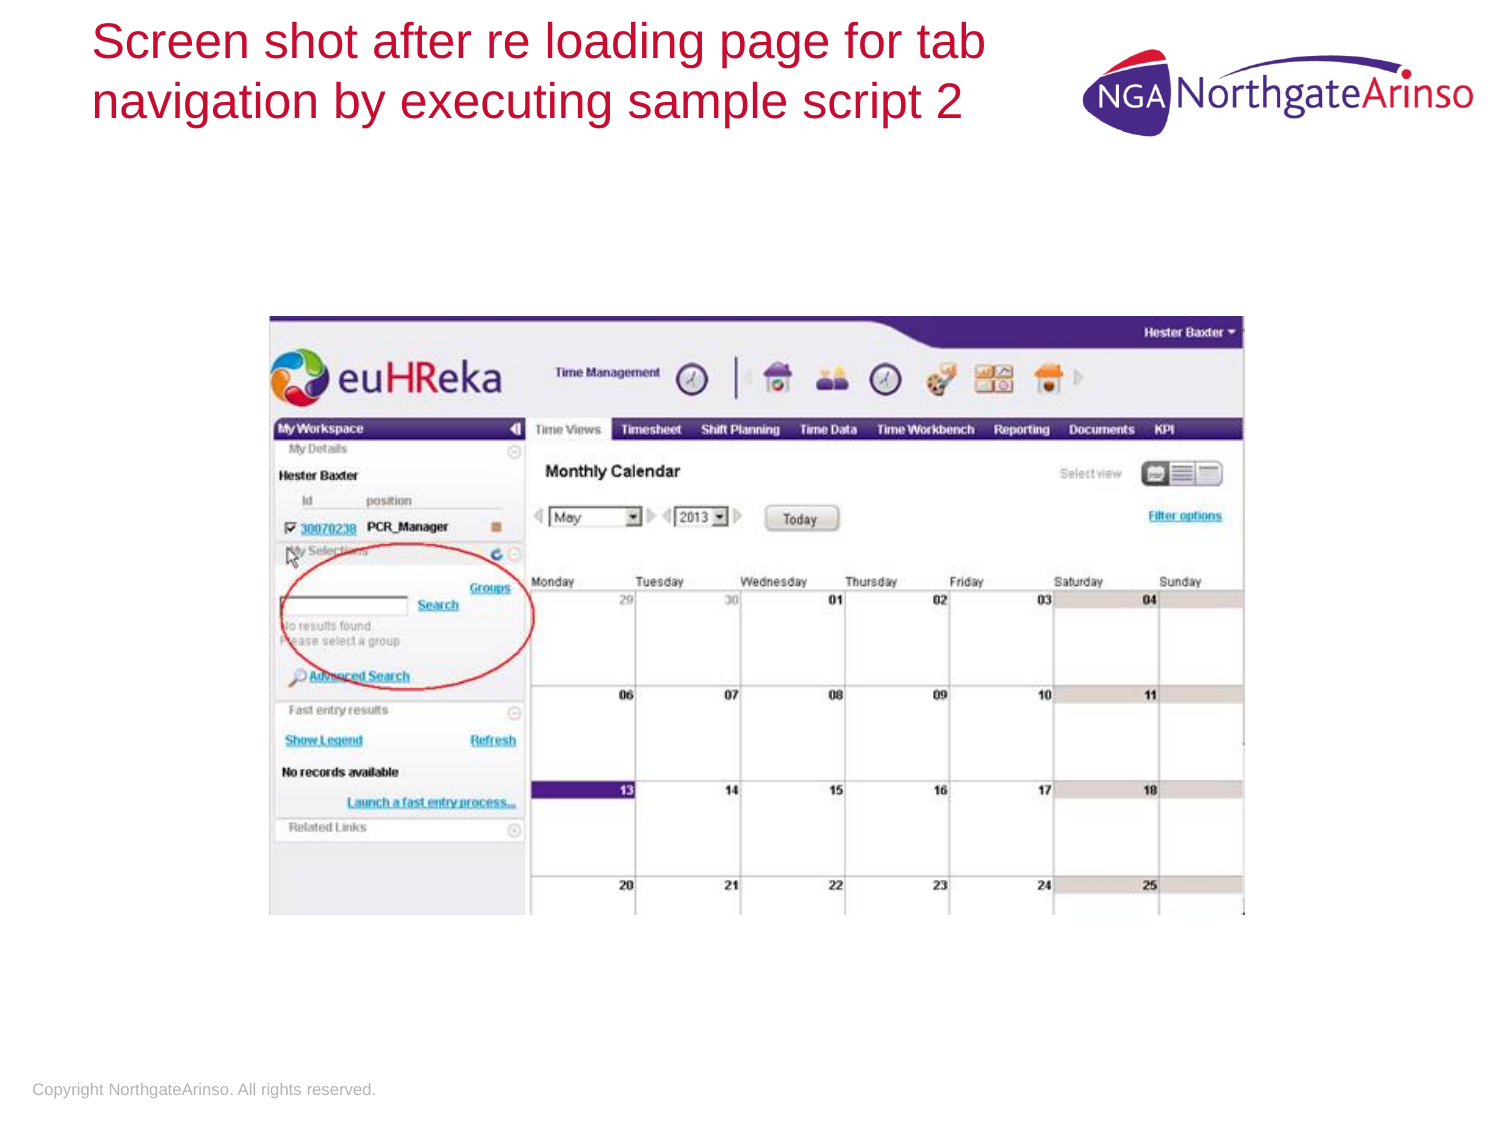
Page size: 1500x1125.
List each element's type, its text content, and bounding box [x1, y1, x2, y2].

title Screen shot after re loading page for tab navigation by executing sample script 2 [76, 42, 1069, 137]
picture [1062, 37, 1491, 152]
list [268, 315, 1245, 915]
